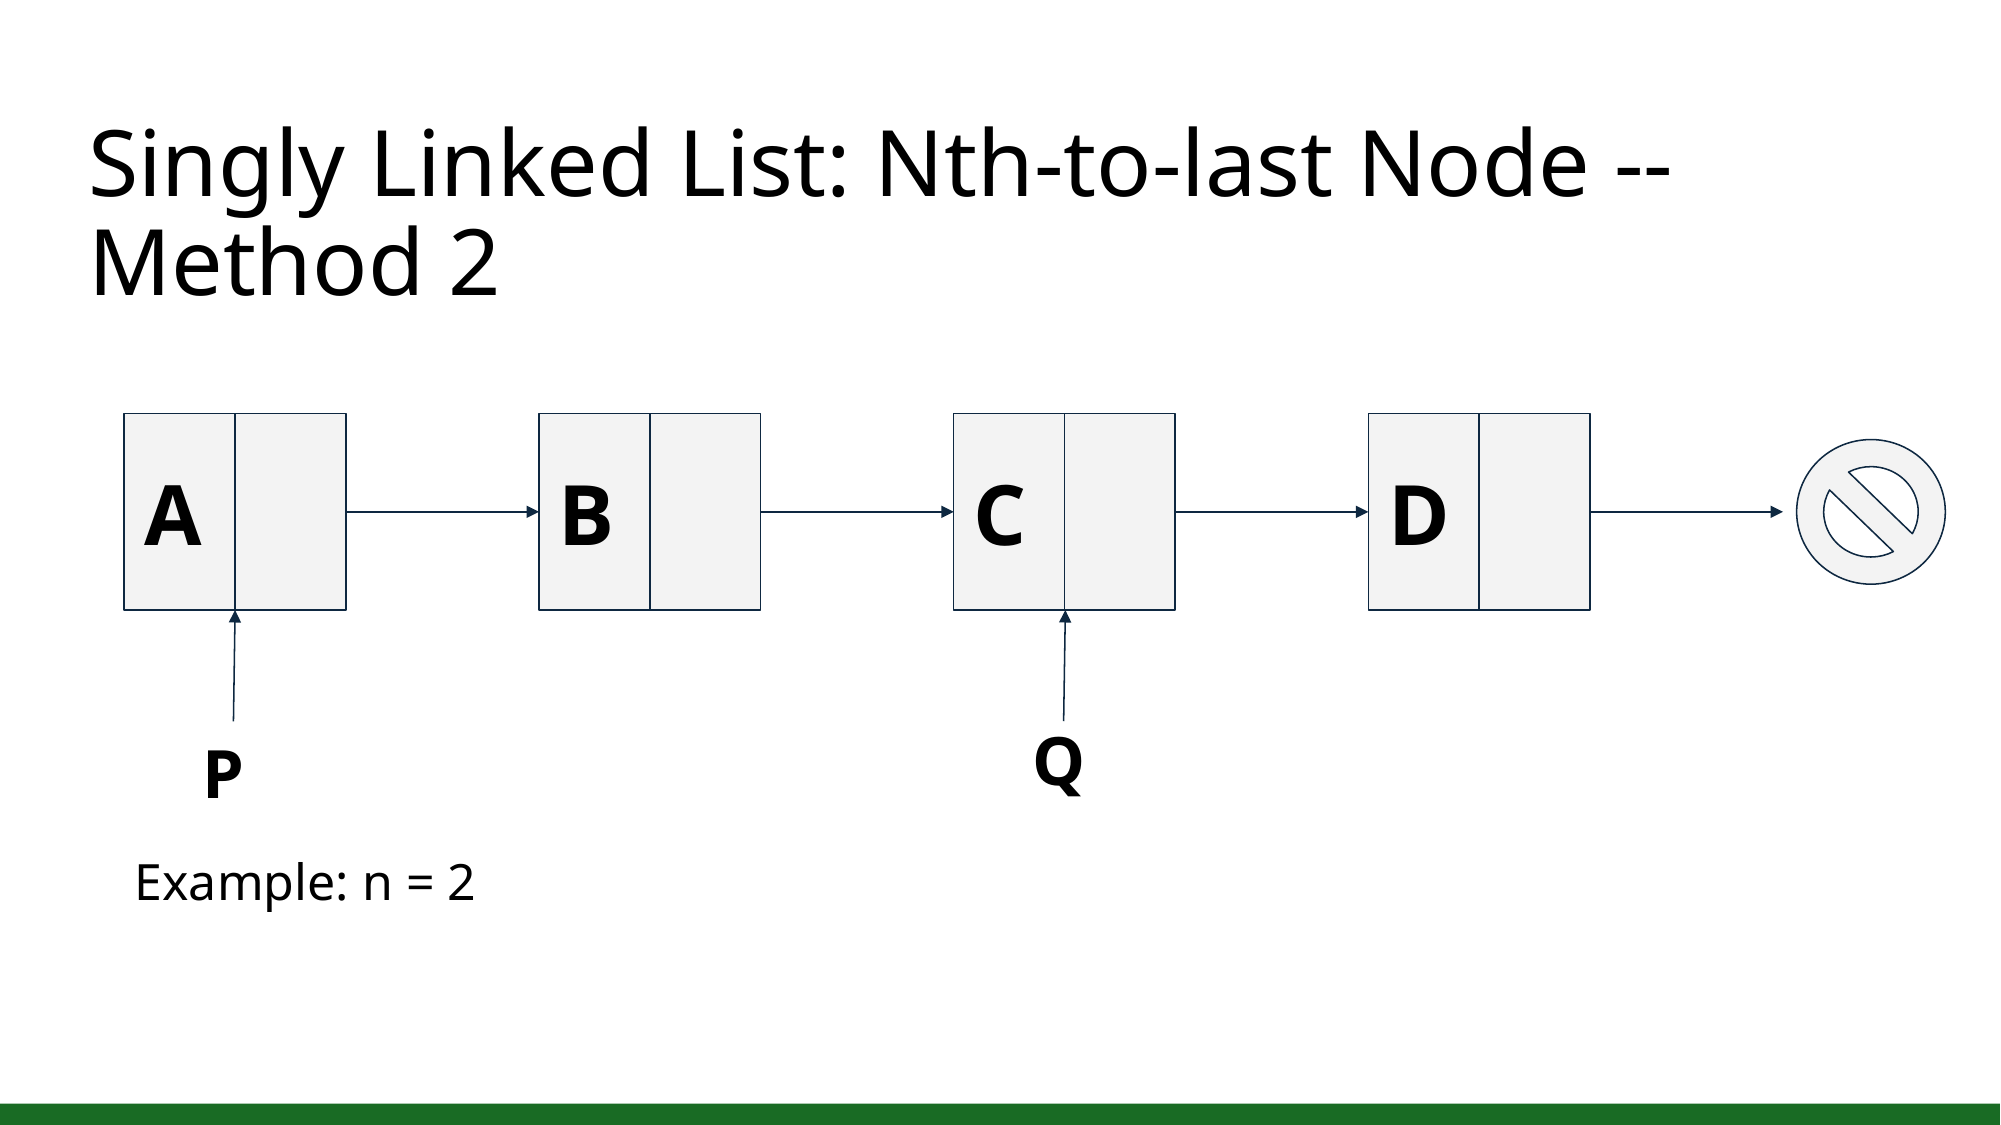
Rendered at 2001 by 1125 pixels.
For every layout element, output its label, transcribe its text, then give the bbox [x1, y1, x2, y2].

text_box [1796, 439, 1946, 585]
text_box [232, 609, 236, 722]
text_box C [1066, 413, 1176, 611]
text_box Q [1012, 698, 1117, 781]
text_box A [236, 413, 346, 611]
text_box B [651, 413, 761, 611]
title Singly Linked List: Nth-to-last Node -- Method 2 [68, 97, 1932, 252]
text_box P [182, 711, 286, 794]
text_box B [538, 413, 649, 611]
text_box C [953, 413, 1063, 611]
text_box Example: n = 2 [114, 830, 1820, 1087]
text_box D [1480, 413, 1590, 611]
text_box A [124, 413, 234, 611]
text_box D [1368, 413, 1478, 611]
